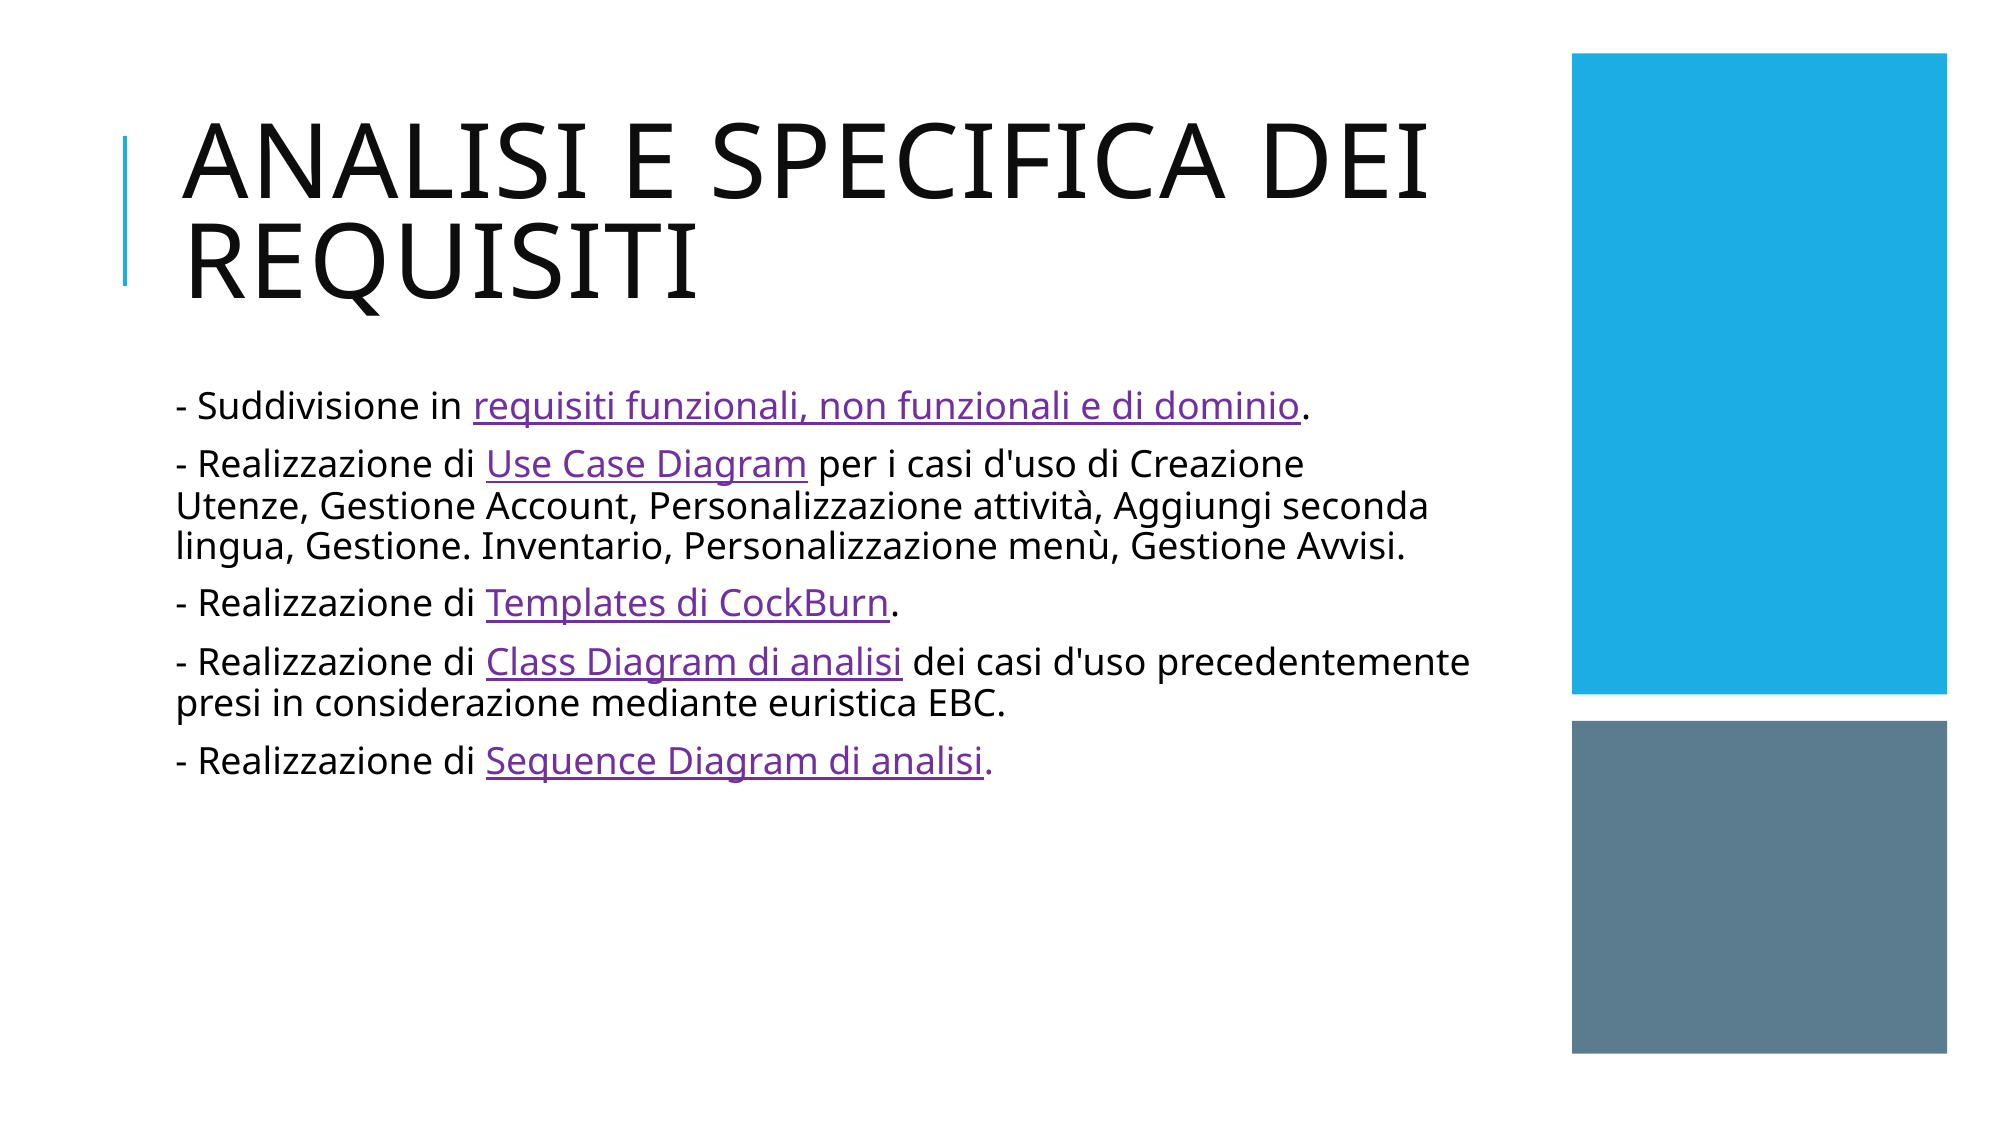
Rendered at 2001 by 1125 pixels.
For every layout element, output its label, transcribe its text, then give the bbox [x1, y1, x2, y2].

text_box ANALISI E SPECIFICA DEI REQUISITI [168, 95, 1484, 342]
text_box [1571, 720, 1948, 1055]
text_box - Suddivisione in requisiti funzionali, non funzionali e di dominio. - Realizzazione di Use Case Diagram per i casi d'uso di Creazione Utenze, Gestione Account, Personalizzazione attività, Aggiungi seconda lingua, Gestione. Inventario, Personalizzazione menù, Gestione Avvisi. - Realizzazione di Templates di CockBurn. - Realizzazione di Class Diagram di analisi dei casi d'uso precedentemente presi in considerazione mediante euristica EBC. - Realizzazione di Sequence Diagram di analisi. [168, 374, 1484, 839]
text_box [1571, 52, 1948, 696]
